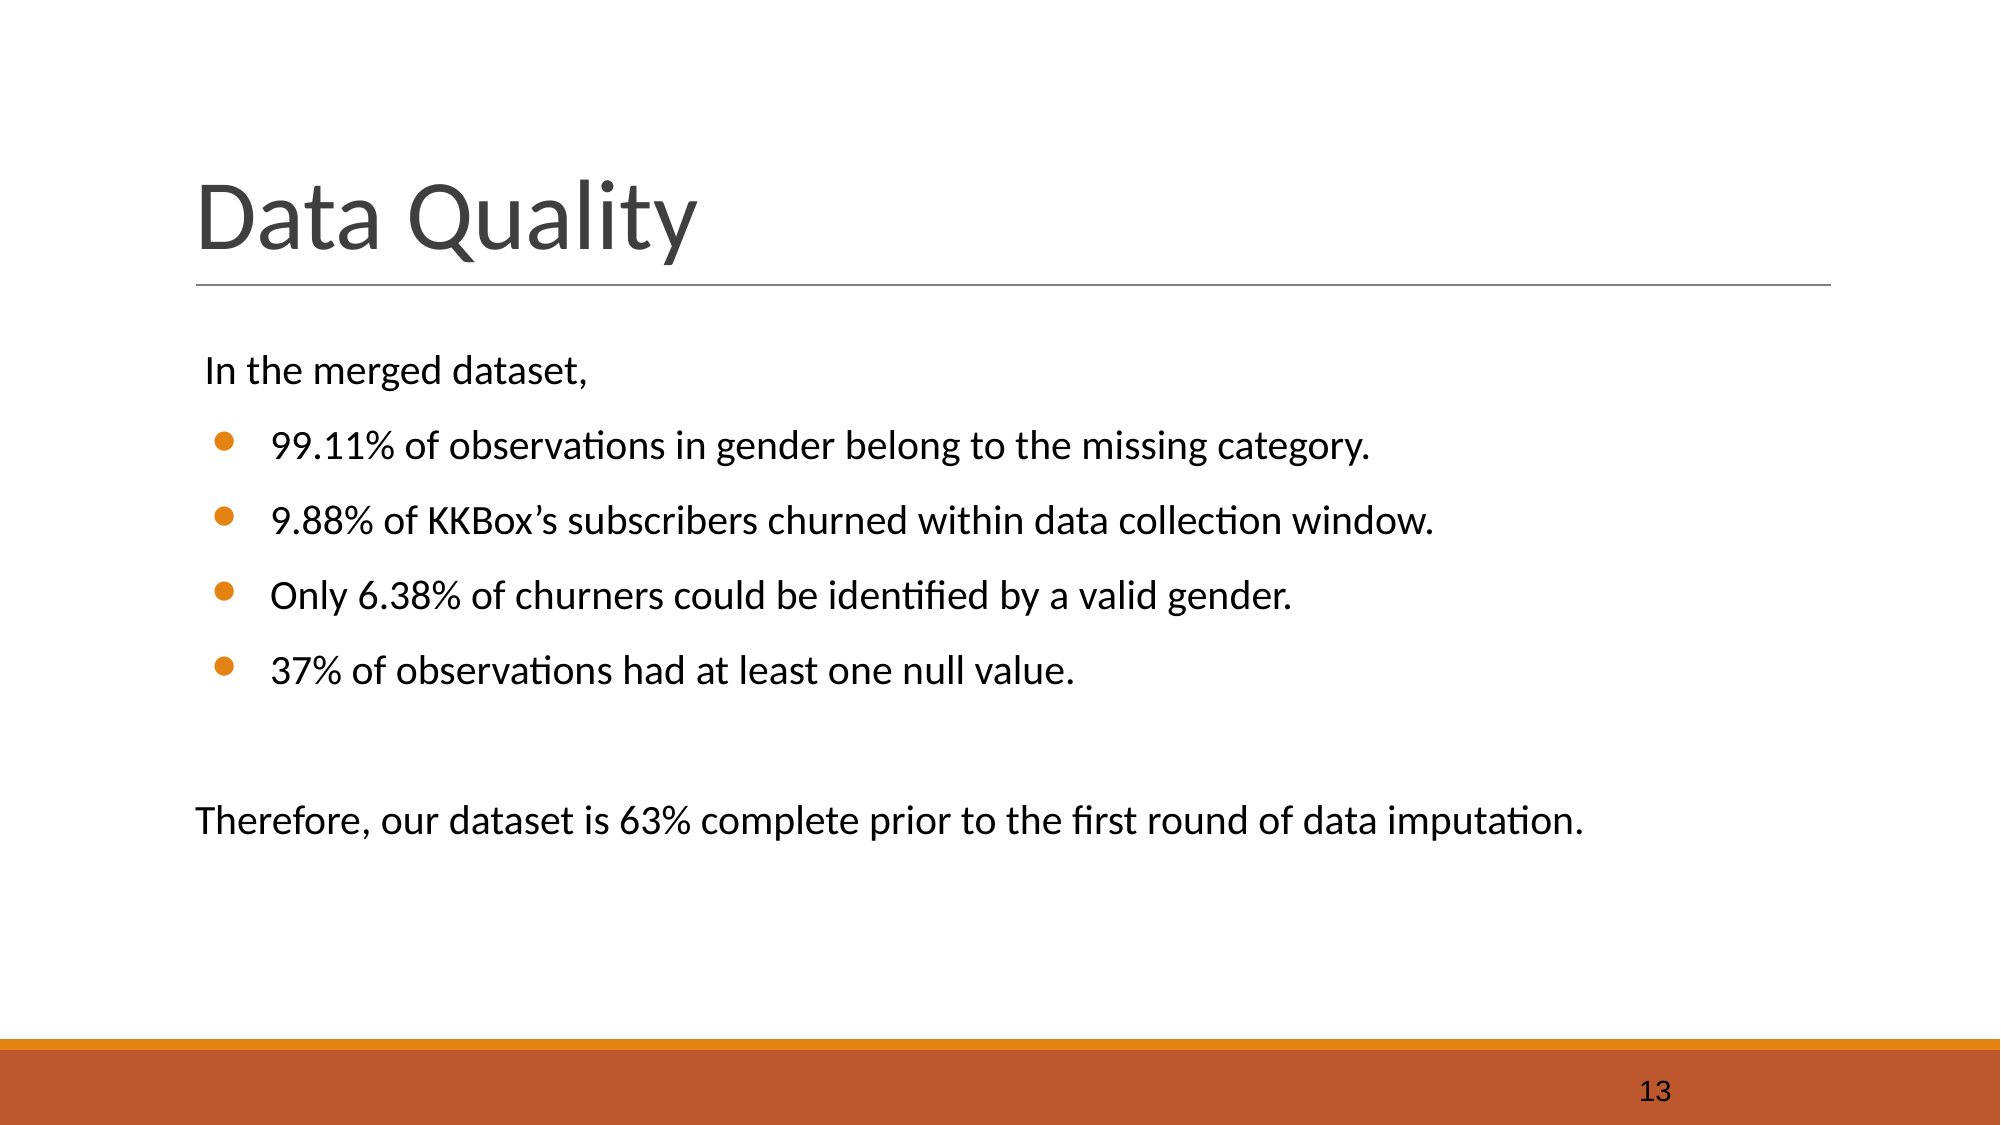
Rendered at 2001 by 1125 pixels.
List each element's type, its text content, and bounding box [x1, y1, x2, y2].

slide_number ‹#› [1624, 1059, 1840, 1120]
title Data Quality [180, 47, 1830, 285]
list In the merged dataset, 99.11% of observations in gender belong to the missing category. 9.88% of KKBox’s subscribers churned within data collection window. Only 6.38% of churners could be identified by a valid gender. 37% of observations had at least one null value. Therefore, our dataset is 63% complete prior to the first round of data imputation. [180, 302, 1830, 963]
